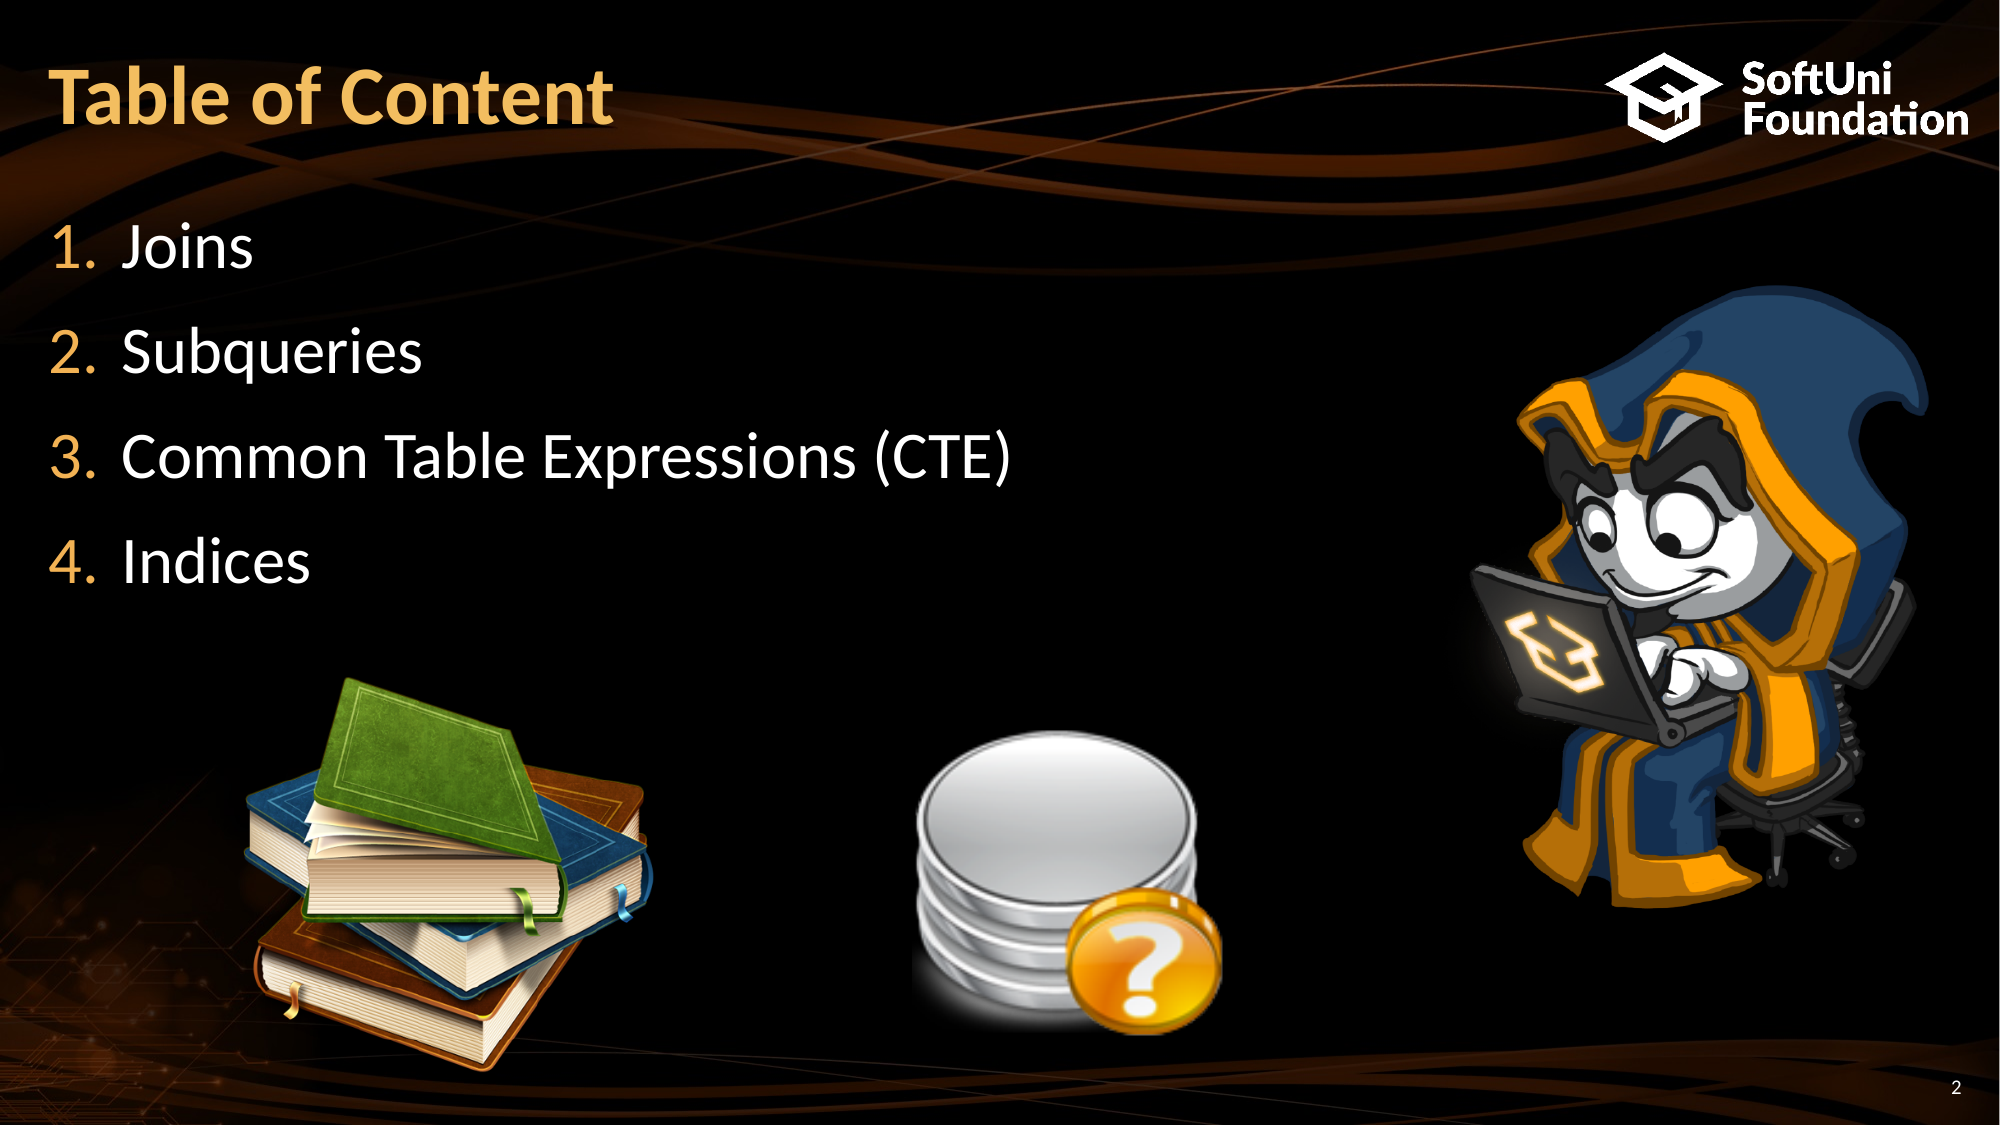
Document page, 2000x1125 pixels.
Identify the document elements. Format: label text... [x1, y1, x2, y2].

slide_number 2 [1897, 1070, 1968, 1103]
list Joins Subqueries Common Table Expressions (CTE) Indices [31, 195, 1968, 1103]
title Table of Content [30, 6, 1602, 189]
picture [0, 0, 2000, 1125]
